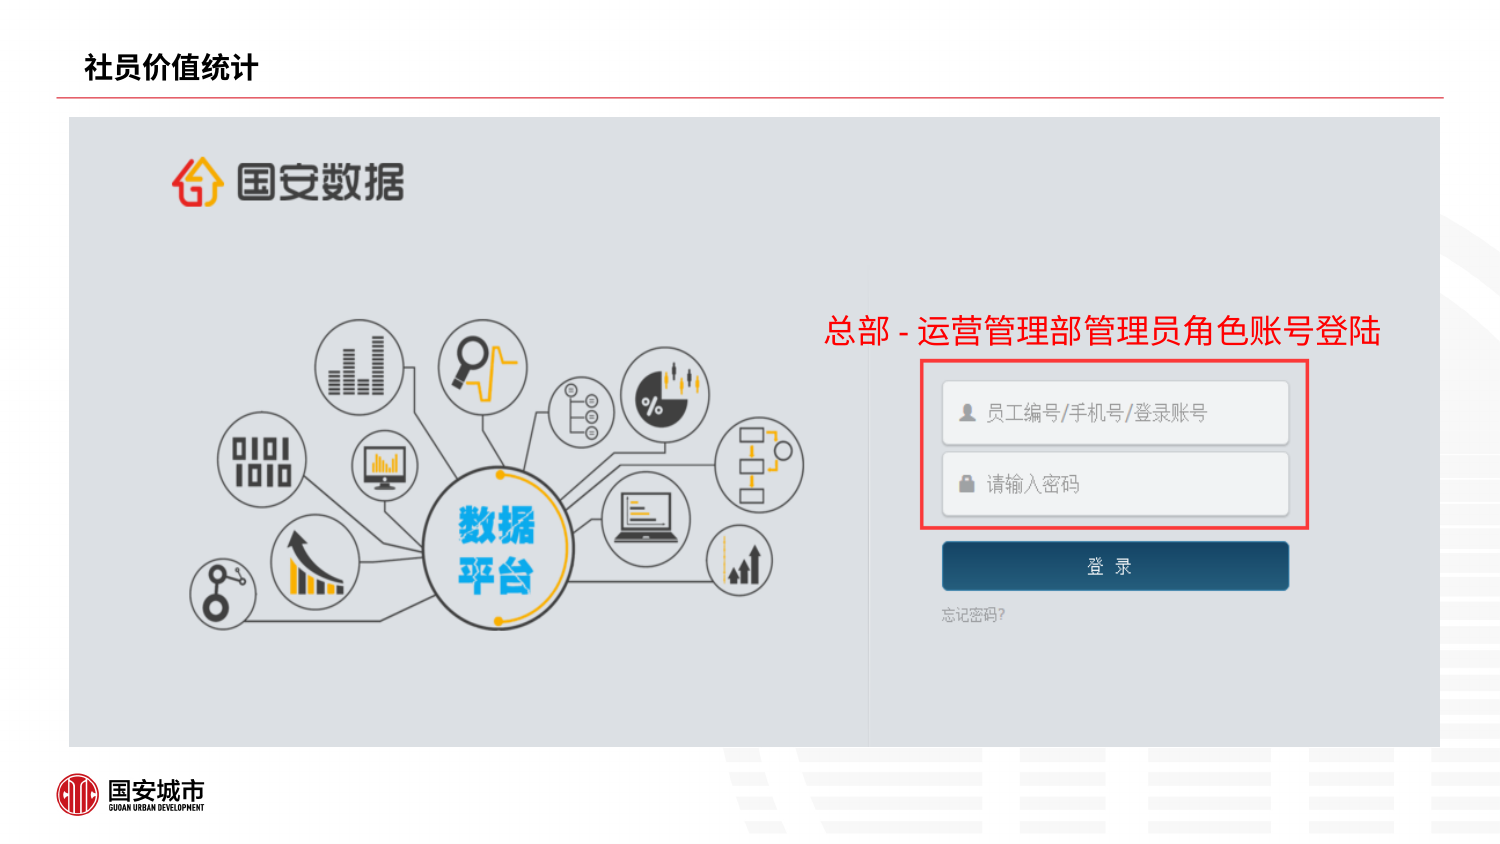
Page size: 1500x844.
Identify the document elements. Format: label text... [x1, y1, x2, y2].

title 社员价值统计 [69, 32, 1319, 101]
picture [0, 0, 1500, 844]
